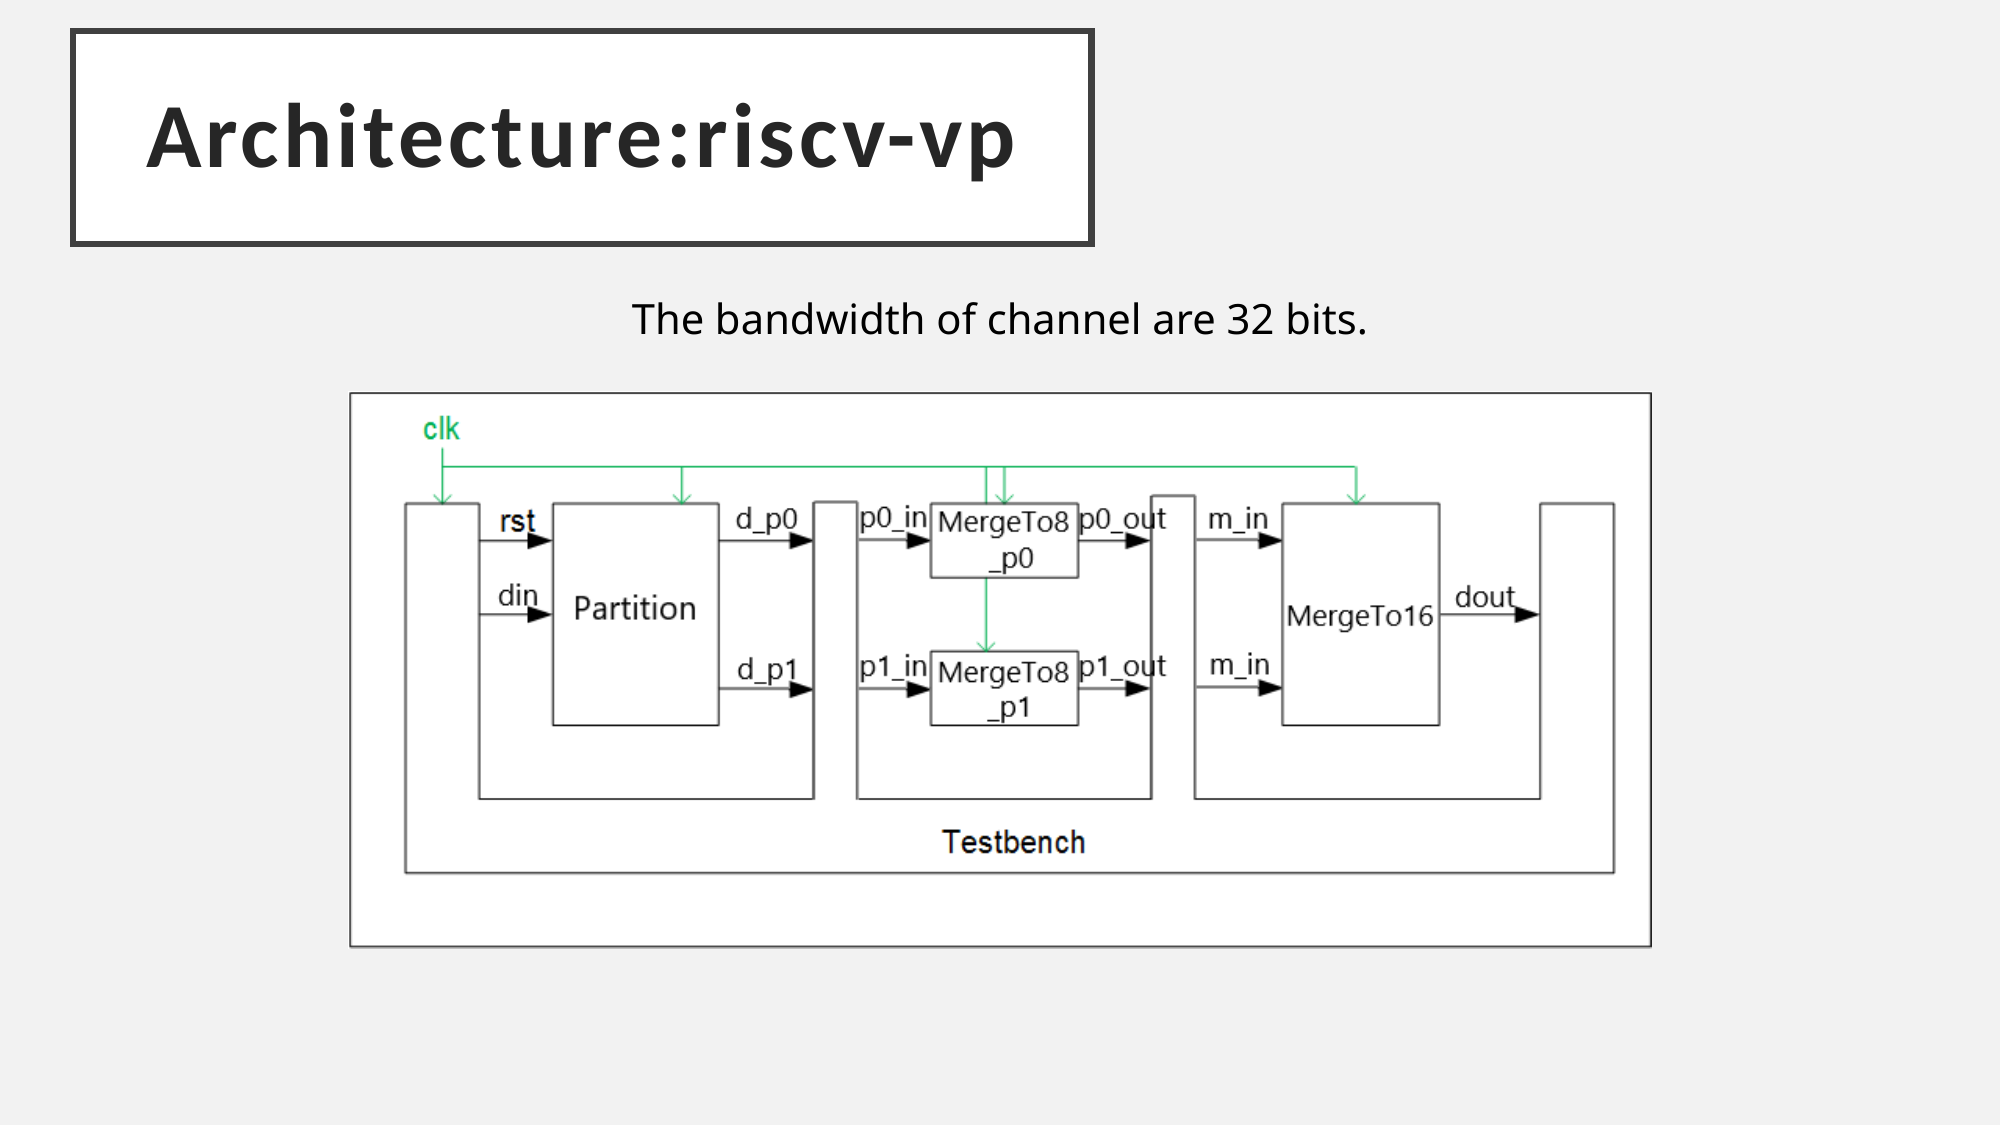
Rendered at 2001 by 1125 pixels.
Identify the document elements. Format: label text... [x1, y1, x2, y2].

title Architecture:riscv-vp [70, 28, 1095, 247]
subtitle The bandwidth of channel are 32 bits. [250, 284, 1750, 411]
picture [348, 391, 1652, 949]
